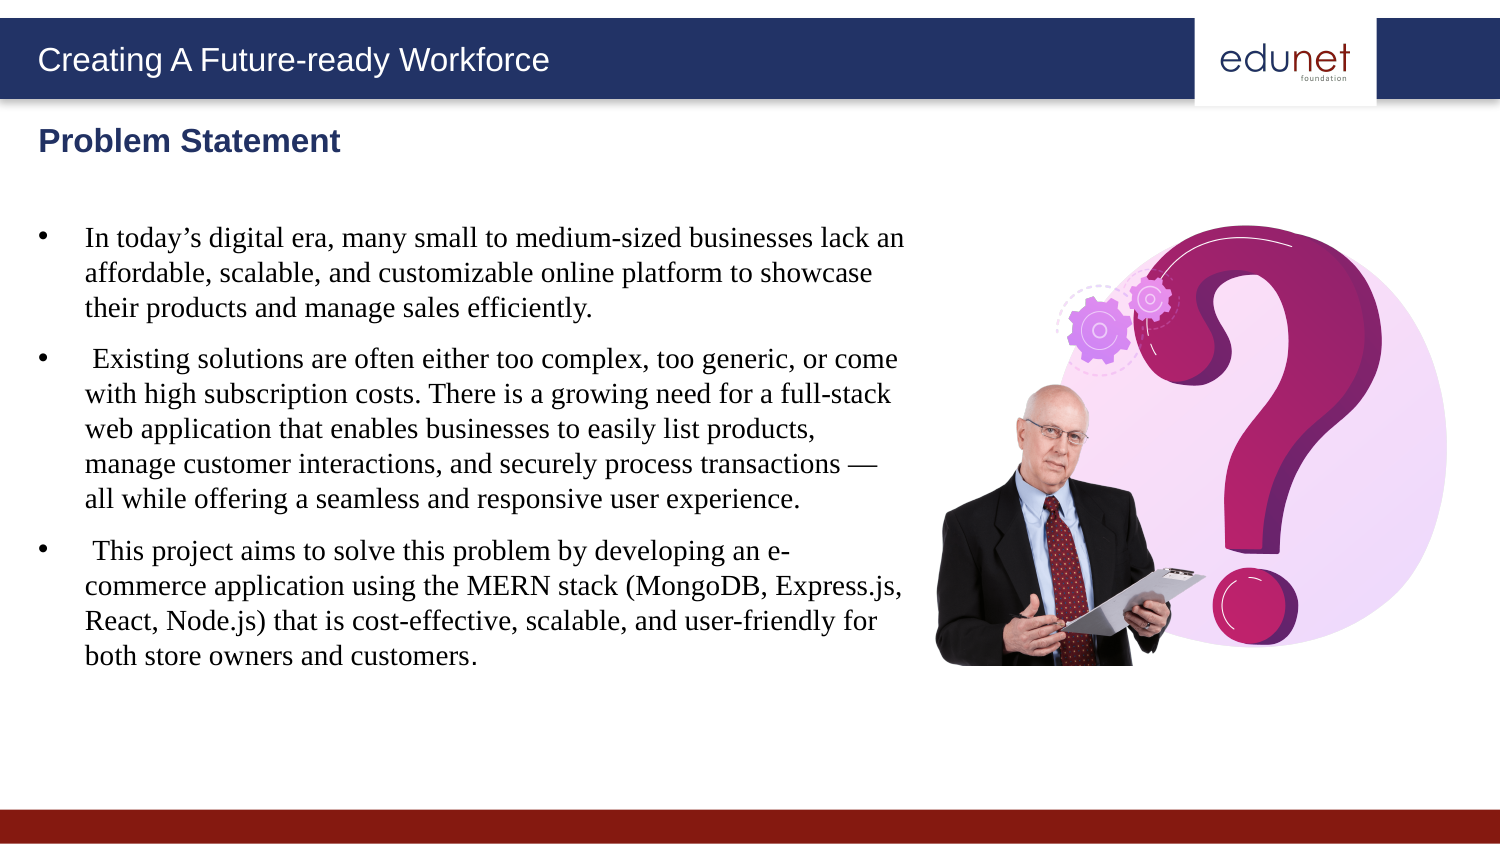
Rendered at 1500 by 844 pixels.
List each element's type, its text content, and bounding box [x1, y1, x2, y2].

text_box In today’s digital era, many small to medium-sized businesses lack an affordable, scalable, and customizable online platform to showcase their products and manage sales efficiently. Existing solutions are often either too complex, too generic, or come with high subscription costs. There is a growing need for a full-stack web application that enables businesses to easily list products, manage customer interactions, and securely process transactions — all while offering a seamless and responsive user experience. This project aims to solve this problem by developing an e-commerce application using the MERN stack (MongoDB, Express.js, React, Node.js) that is cost-effective, scalable, and user-friendly for both store owners and customers. [23, 210, 924, 679]
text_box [934, 211, 1459, 666]
text_box Problem Statement [23, 112, 750, 167]
picture [1215, 38, 1356, 86]
